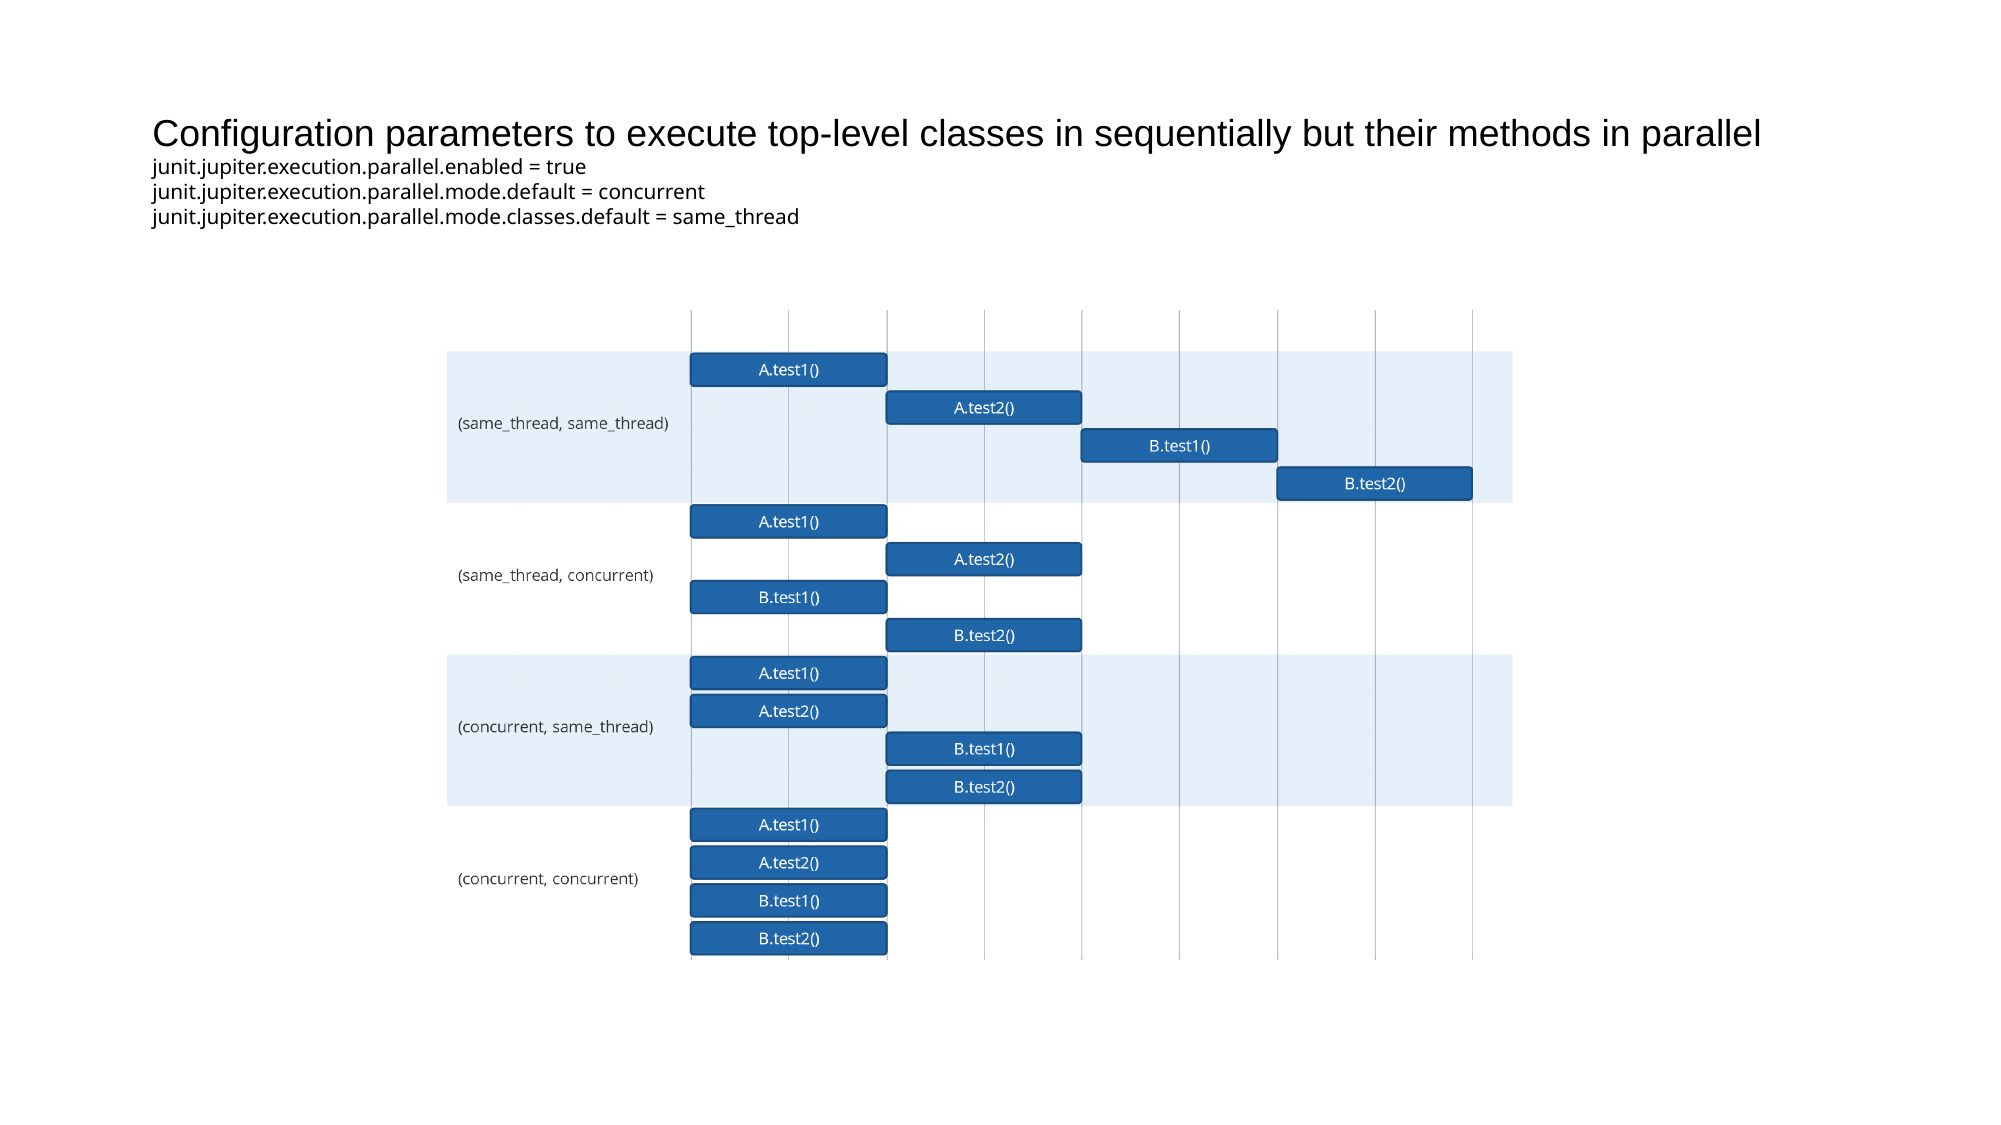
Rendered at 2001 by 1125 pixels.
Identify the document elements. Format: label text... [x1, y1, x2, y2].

title Configuration parameters to execute top-level classes in sequentially but their methods in parallel junit.jupiter.execution.parallel.enabled = true junit.jupiter.execution.parallel.mode.default = concurrent junit.jupiter.execution.parallel.mode.classes.default = same_thread [137, 67, 1796, 271]
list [447, 299, 1553, 1014]
